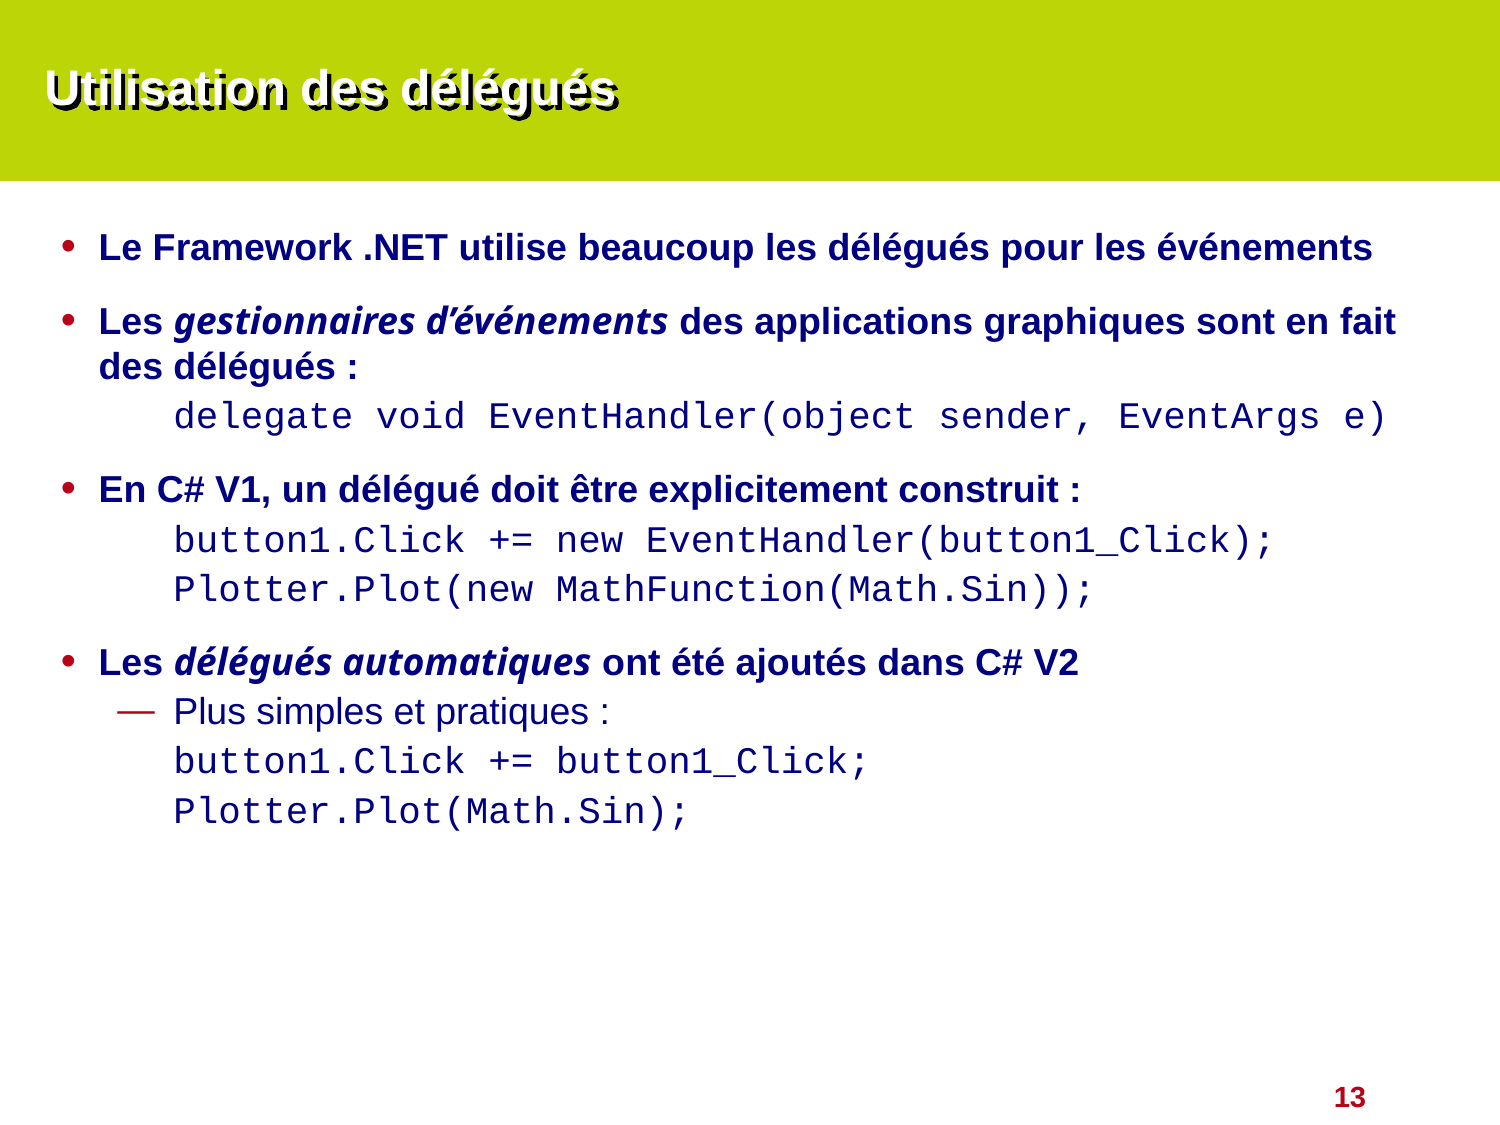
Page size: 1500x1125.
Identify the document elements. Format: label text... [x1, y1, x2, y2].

title Utilisation des délégués [29, 26, 1308, 146]
list Le Framework .NET utilise beaucoup les délégués pour les événements Les gestionnaires d’événements des applications graphiques sont en fait des délégués : delegate void EventHandler(object sender, EventArgs e) En C# V1, un délégué doit être explicitement construit : button1.Click += new EventHandler(button1_Click); Plotter.Plot(new MathFunction(Math.Sin)); Les délégués automatiques ont été ajoutés dans C# V2 Plus simples et pratiques : button1.Click += button1_Click; Plotter.Plot(Math.Sin); [45, 215, 1457, 845]
